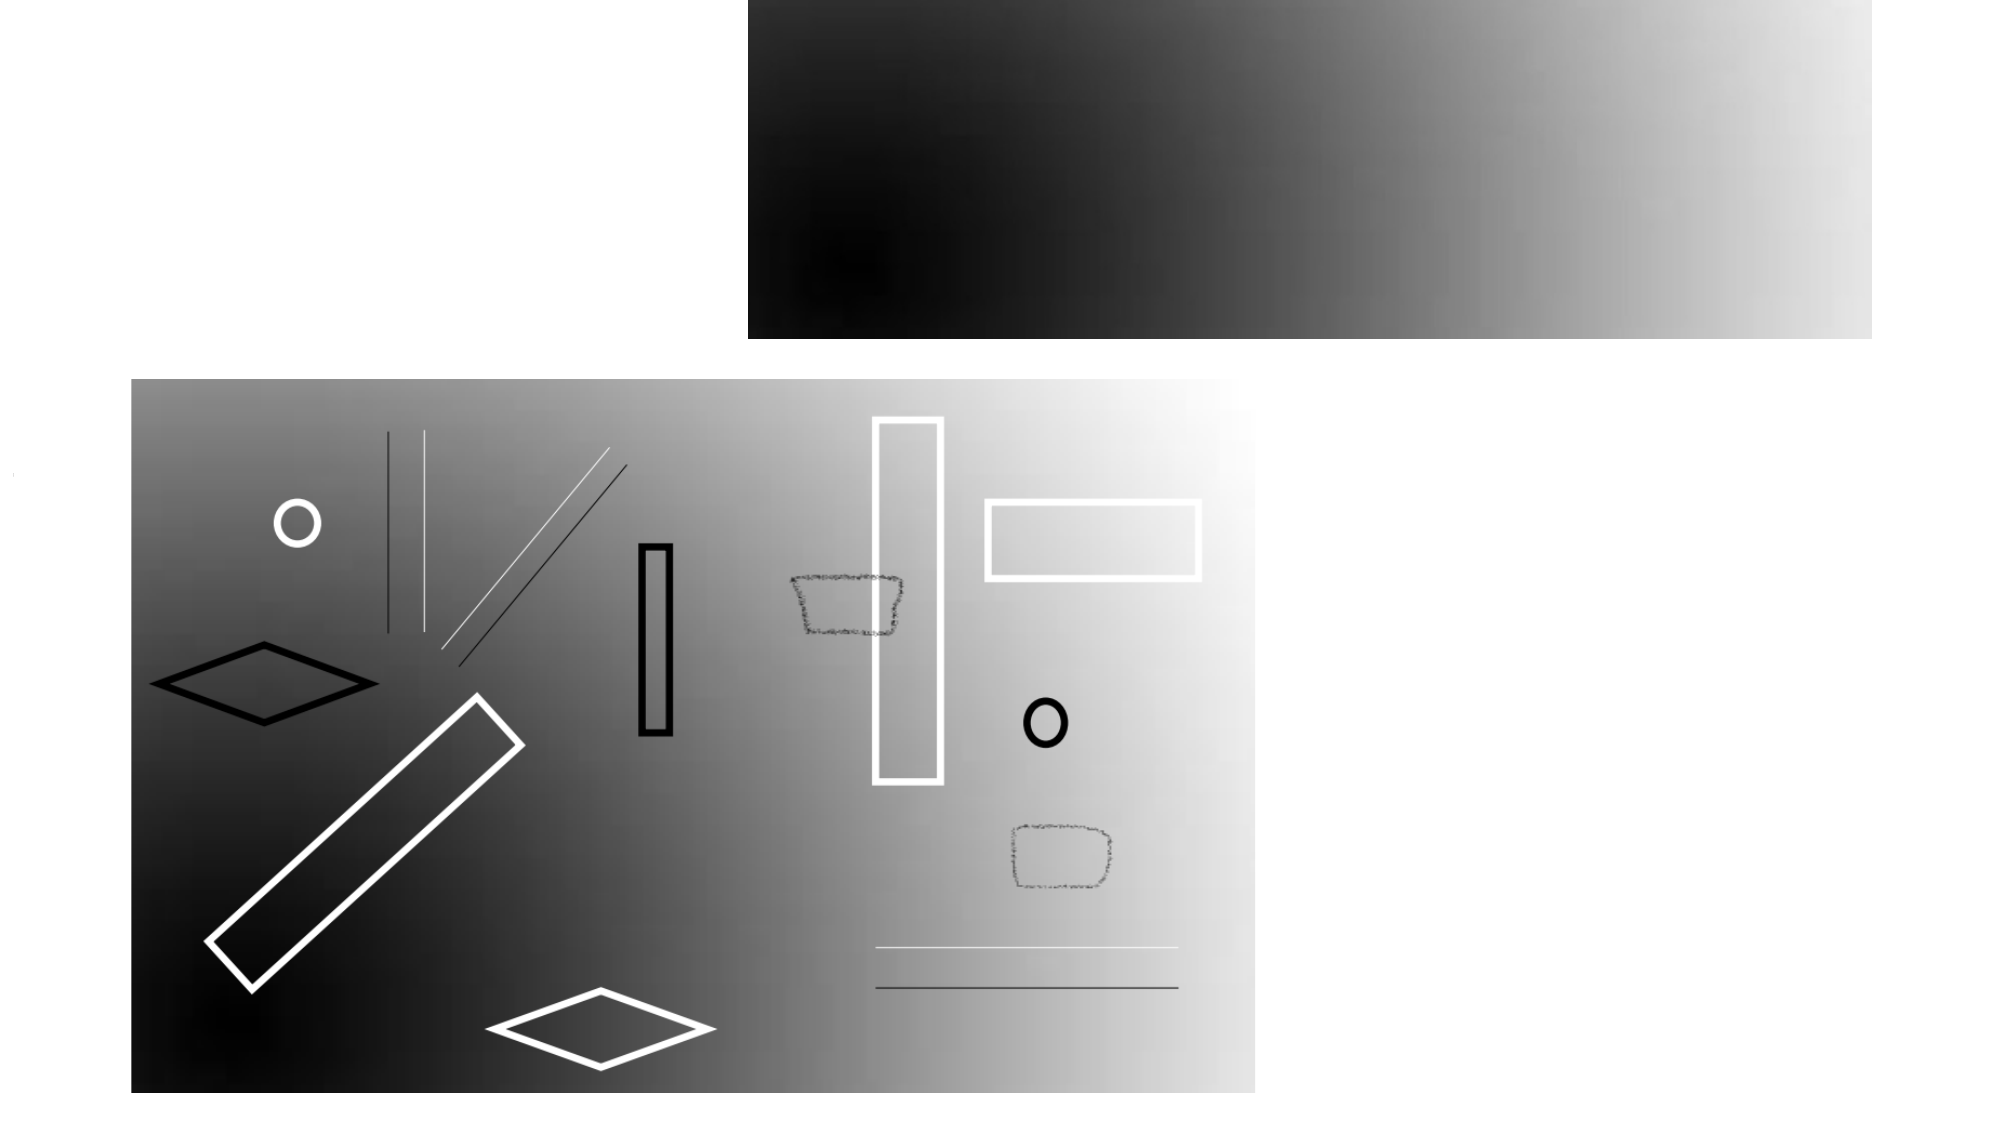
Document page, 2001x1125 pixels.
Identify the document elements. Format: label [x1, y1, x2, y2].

picture [748, 0, 1872, 339]
picture [7, 438, 20, 510]
picture [131, 379, 1256, 1093]
